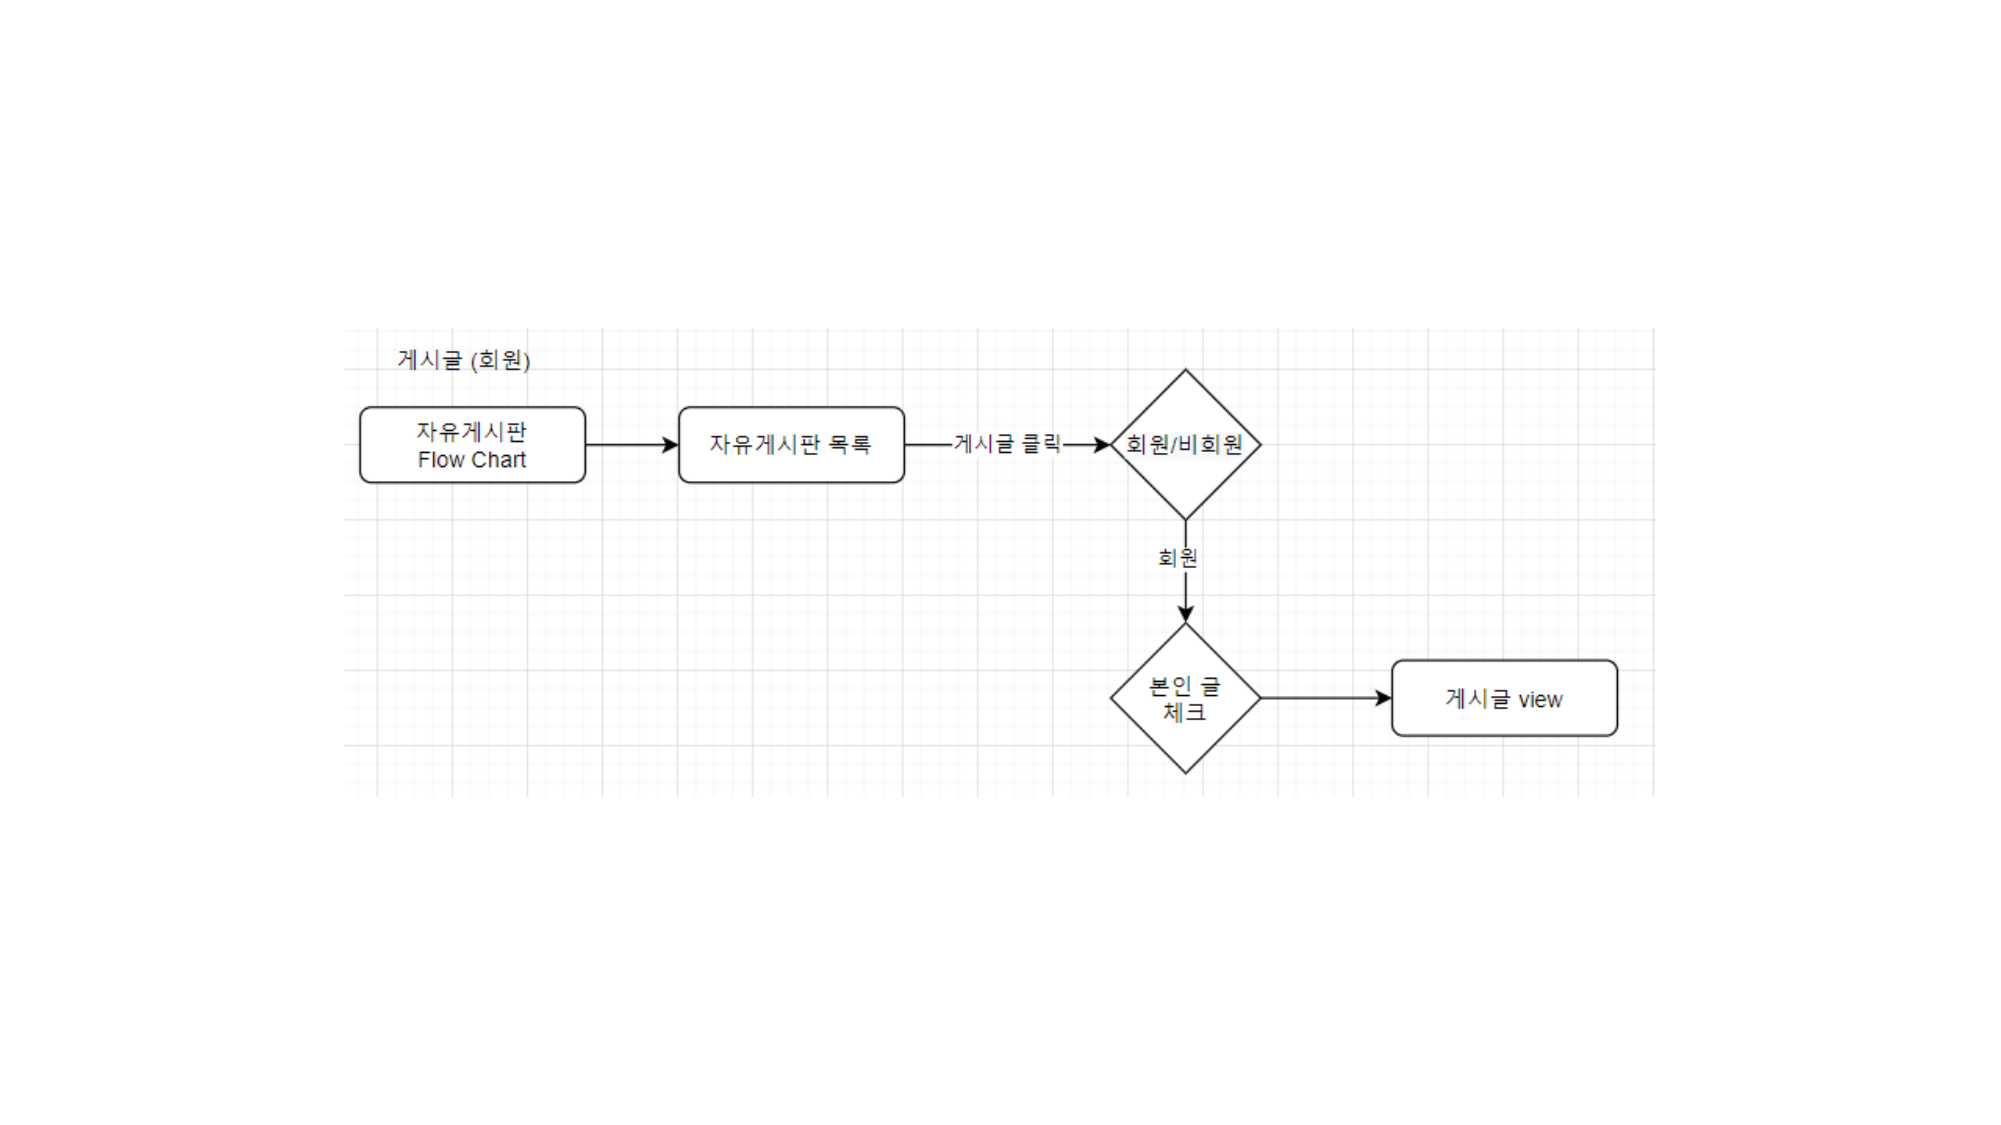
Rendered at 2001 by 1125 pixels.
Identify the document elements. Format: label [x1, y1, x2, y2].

picture [344, 328, 1656, 797]
